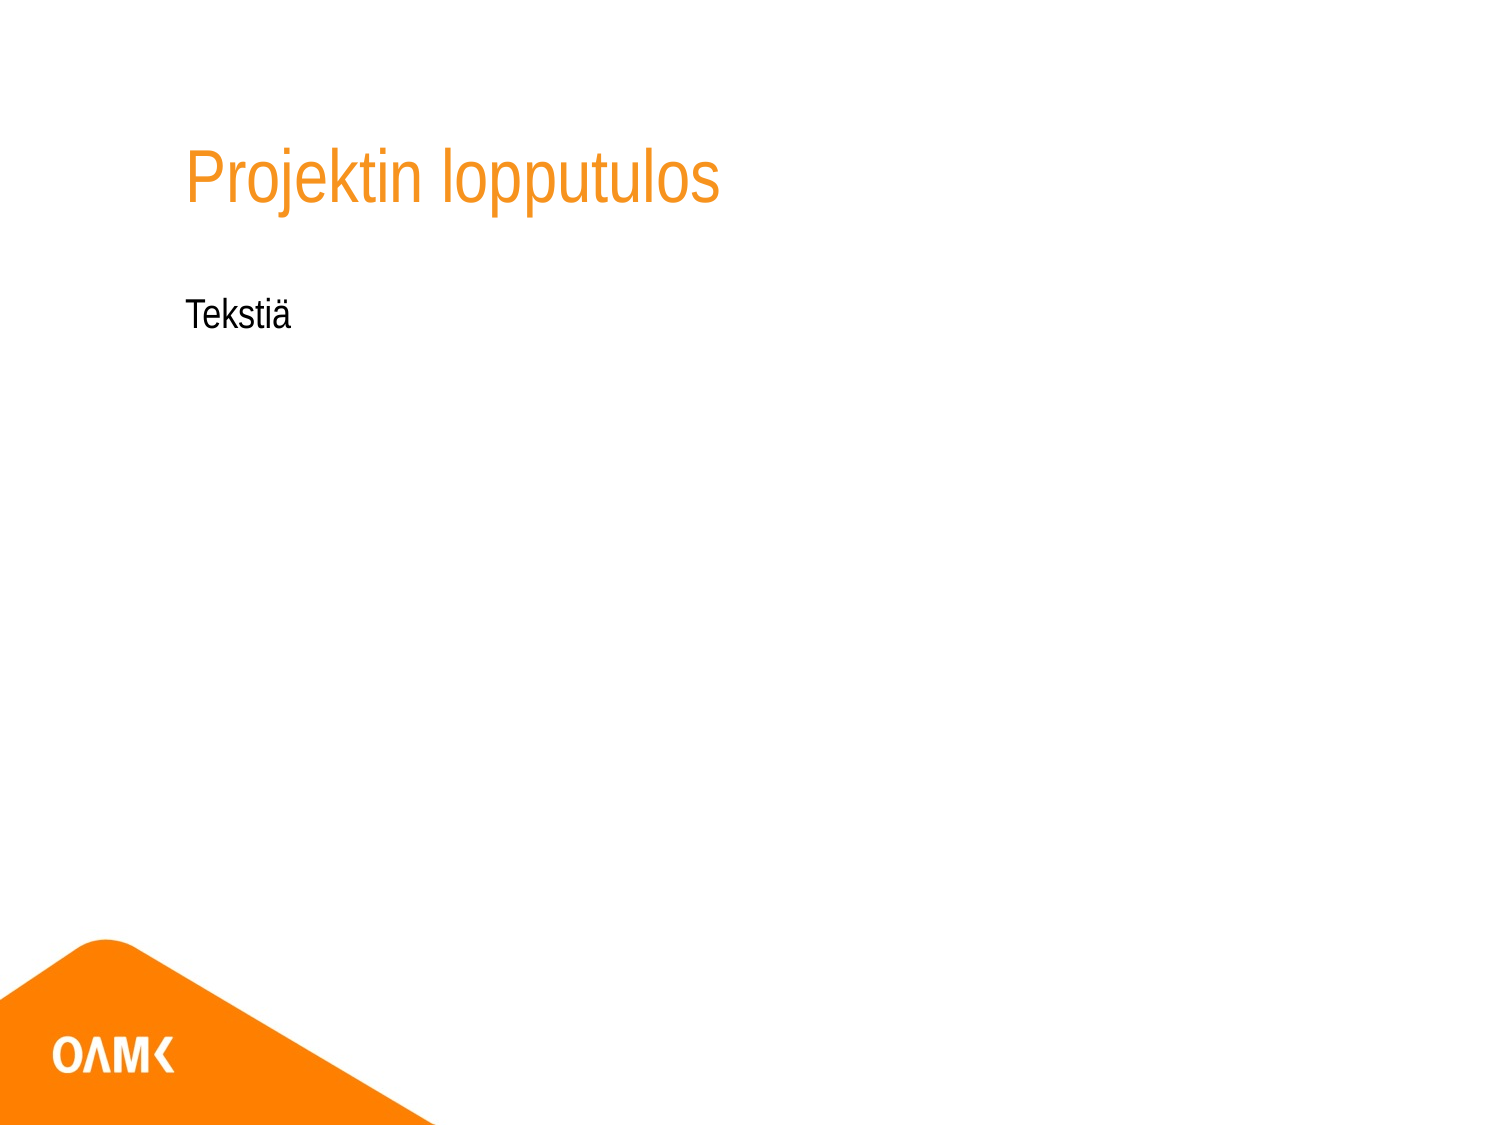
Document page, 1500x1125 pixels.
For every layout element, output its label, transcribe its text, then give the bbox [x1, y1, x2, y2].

picture [0, 0, 1500, 1125]
title Projektin lopputulos [170, 87, 1329, 258]
list Tekstiä [170, 279, 1329, 915]
